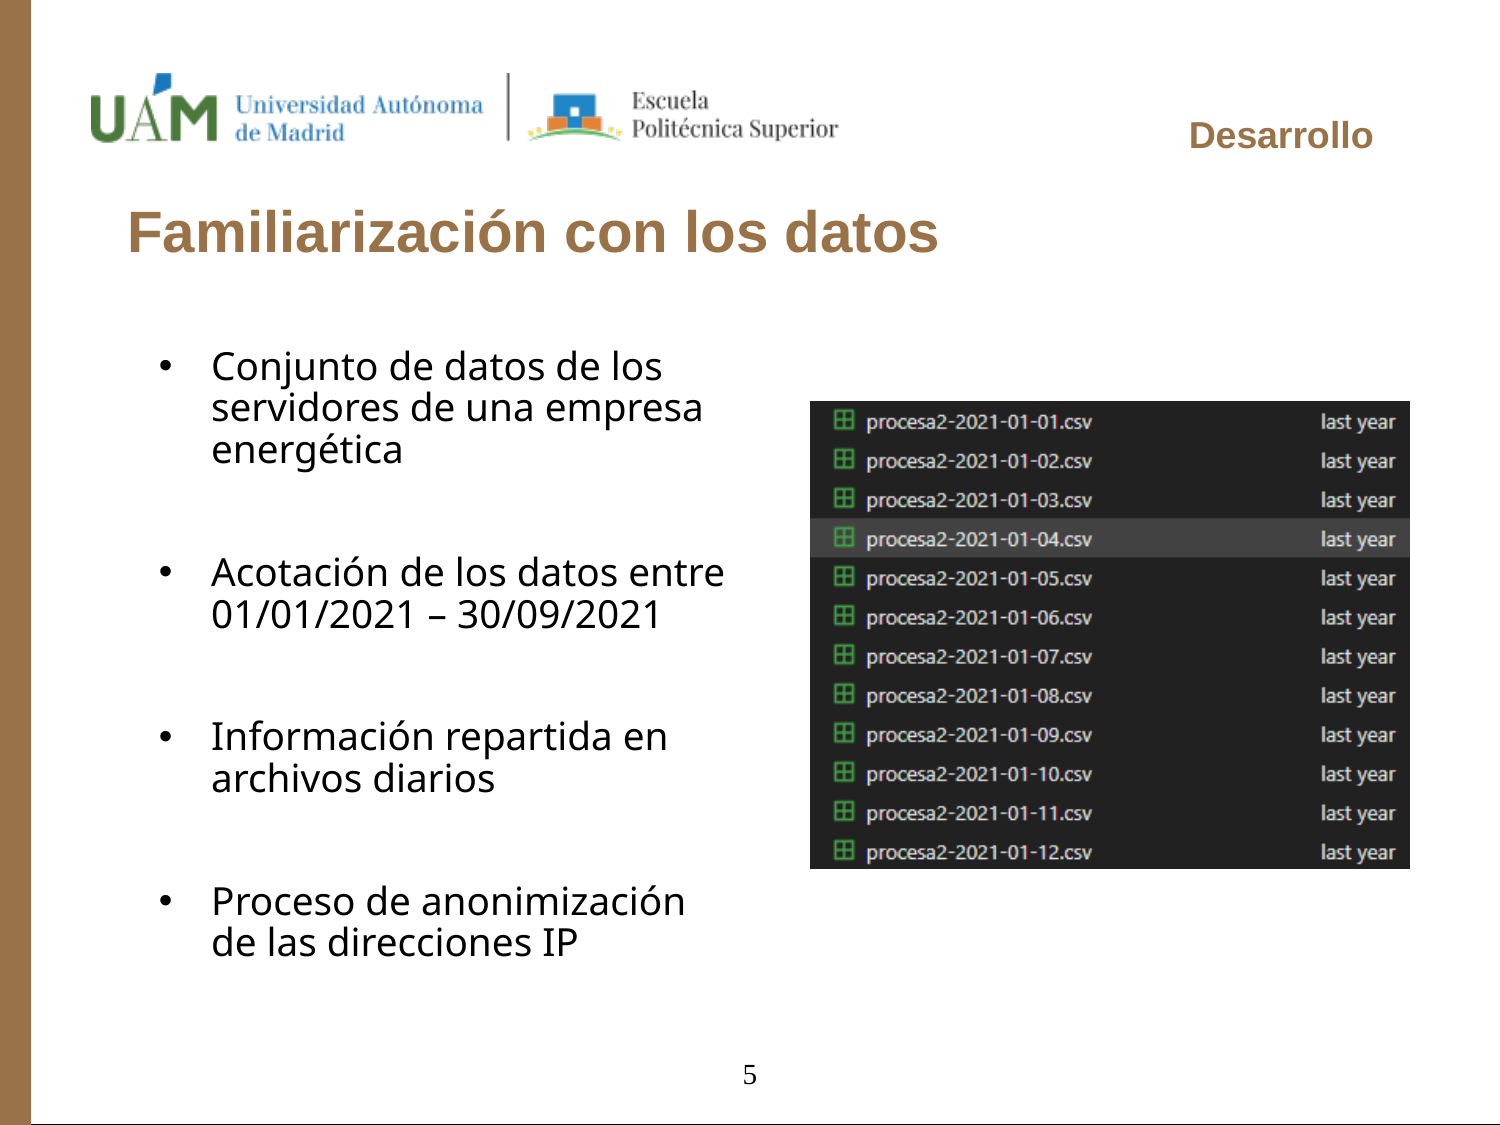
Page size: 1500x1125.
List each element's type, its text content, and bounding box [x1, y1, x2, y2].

text_box Desarrollo [1173, 108, 1500, 180]
subtitle Conjunto de datos de los servidores de una empresa energética Acotación de los datos entre 01/01/2021 – 30/09/2021 Información repartida en archivos diarios Proceso de anonimización de las direcciones IP [143, 339, 750, 1002]
text_box [0, 0, 33, 1125]
title Familiarización con los datos [112, 194, 1361, 266]
footer 5 [496, 1042, 1004, 1103]
picture [90, 72, 850, 145]
text_box [33, 0, 1500, 1125]
picture [810, 400, 1410, 869]
